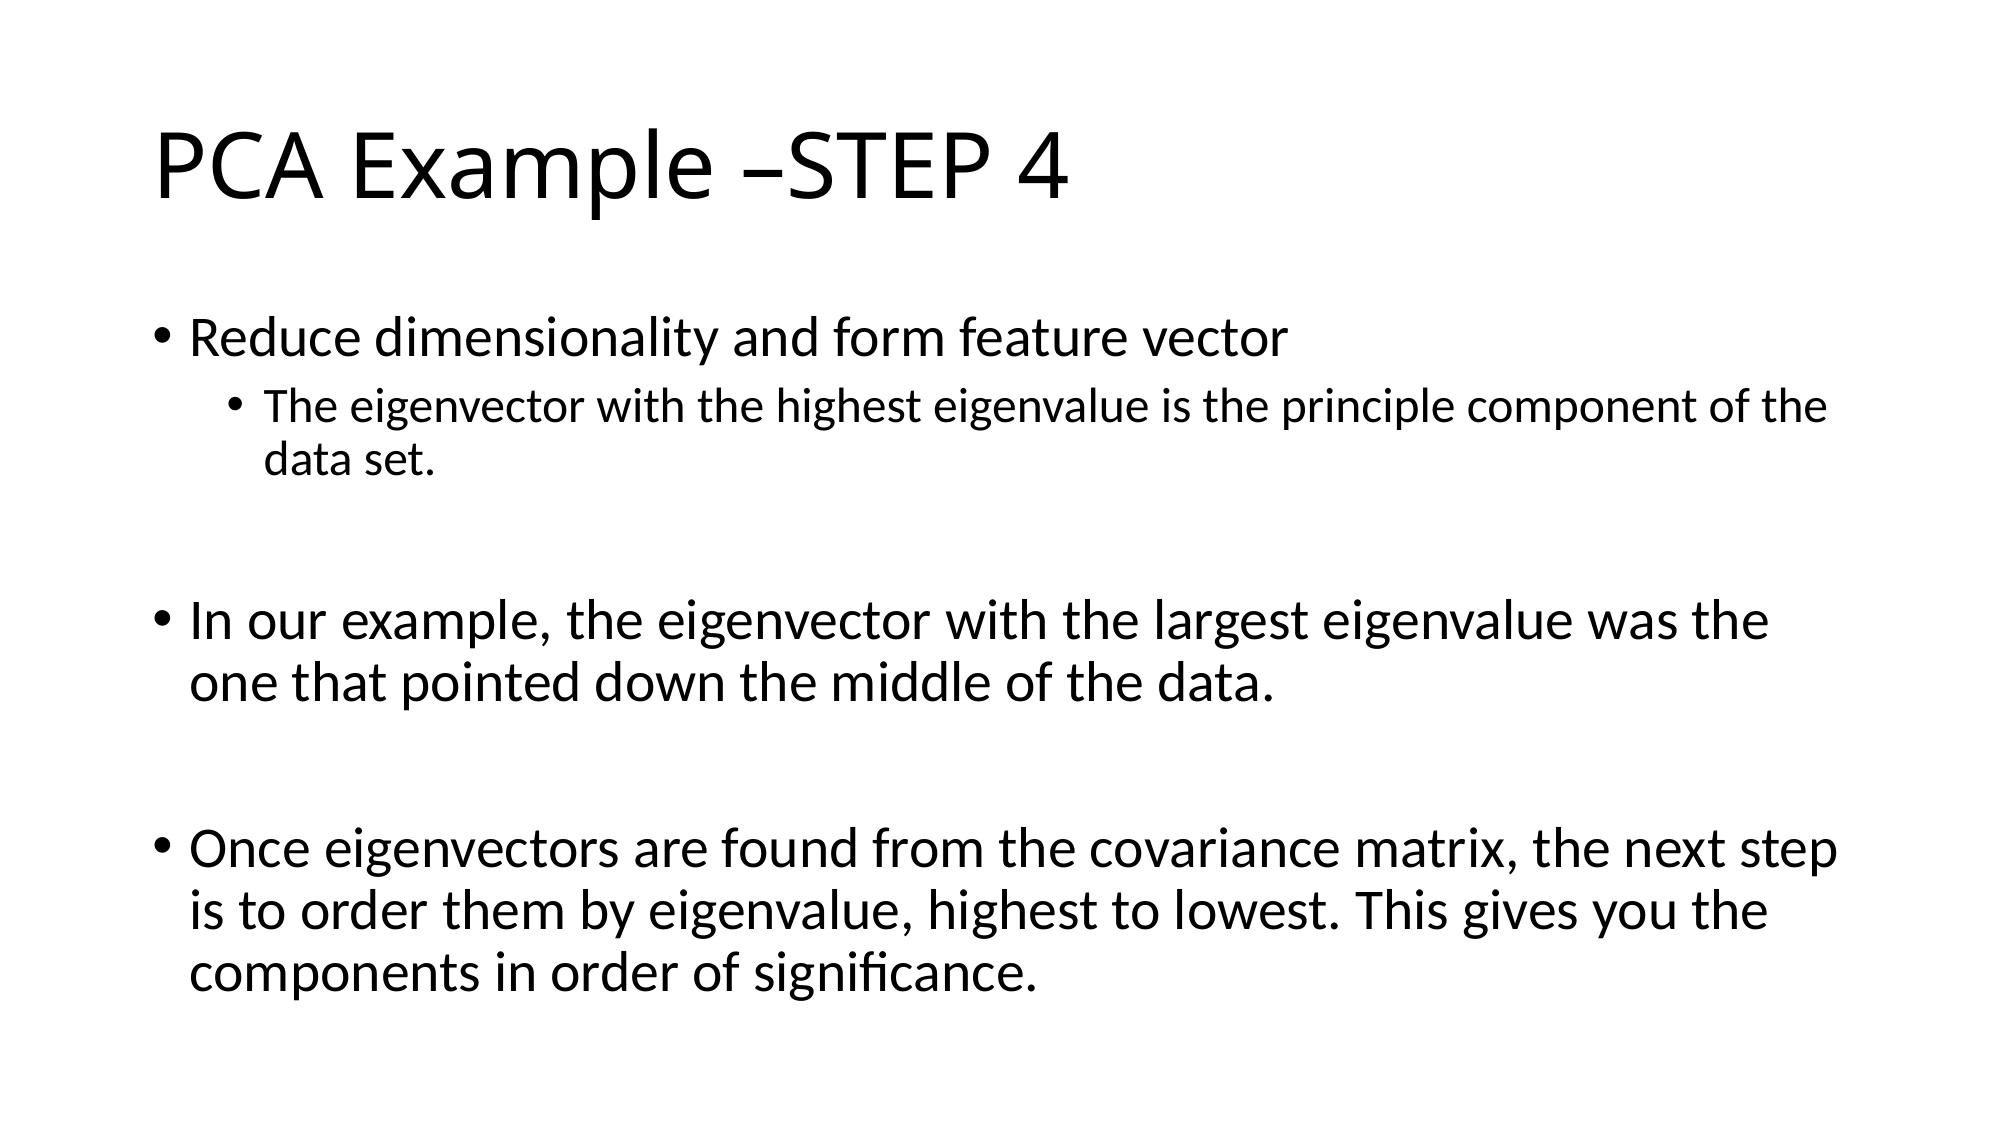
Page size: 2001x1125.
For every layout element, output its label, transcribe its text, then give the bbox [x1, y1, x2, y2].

list Reduce dimensionality and form feature vector The eigenvector with the highest eigenvalue is the principle component of the data set. In our example, the eigenvector with the largest eigenvalue was the one that pointed down the middle of the data. Once eigenvectors are found from the covariance matrix, the next step is to order them by eigenvalue, highest to lowest. This gives you the components in order of significance. [137, 299, 1863, 1014]
title PCA Example –STEP 4 [137, 59, 1863, 278]
